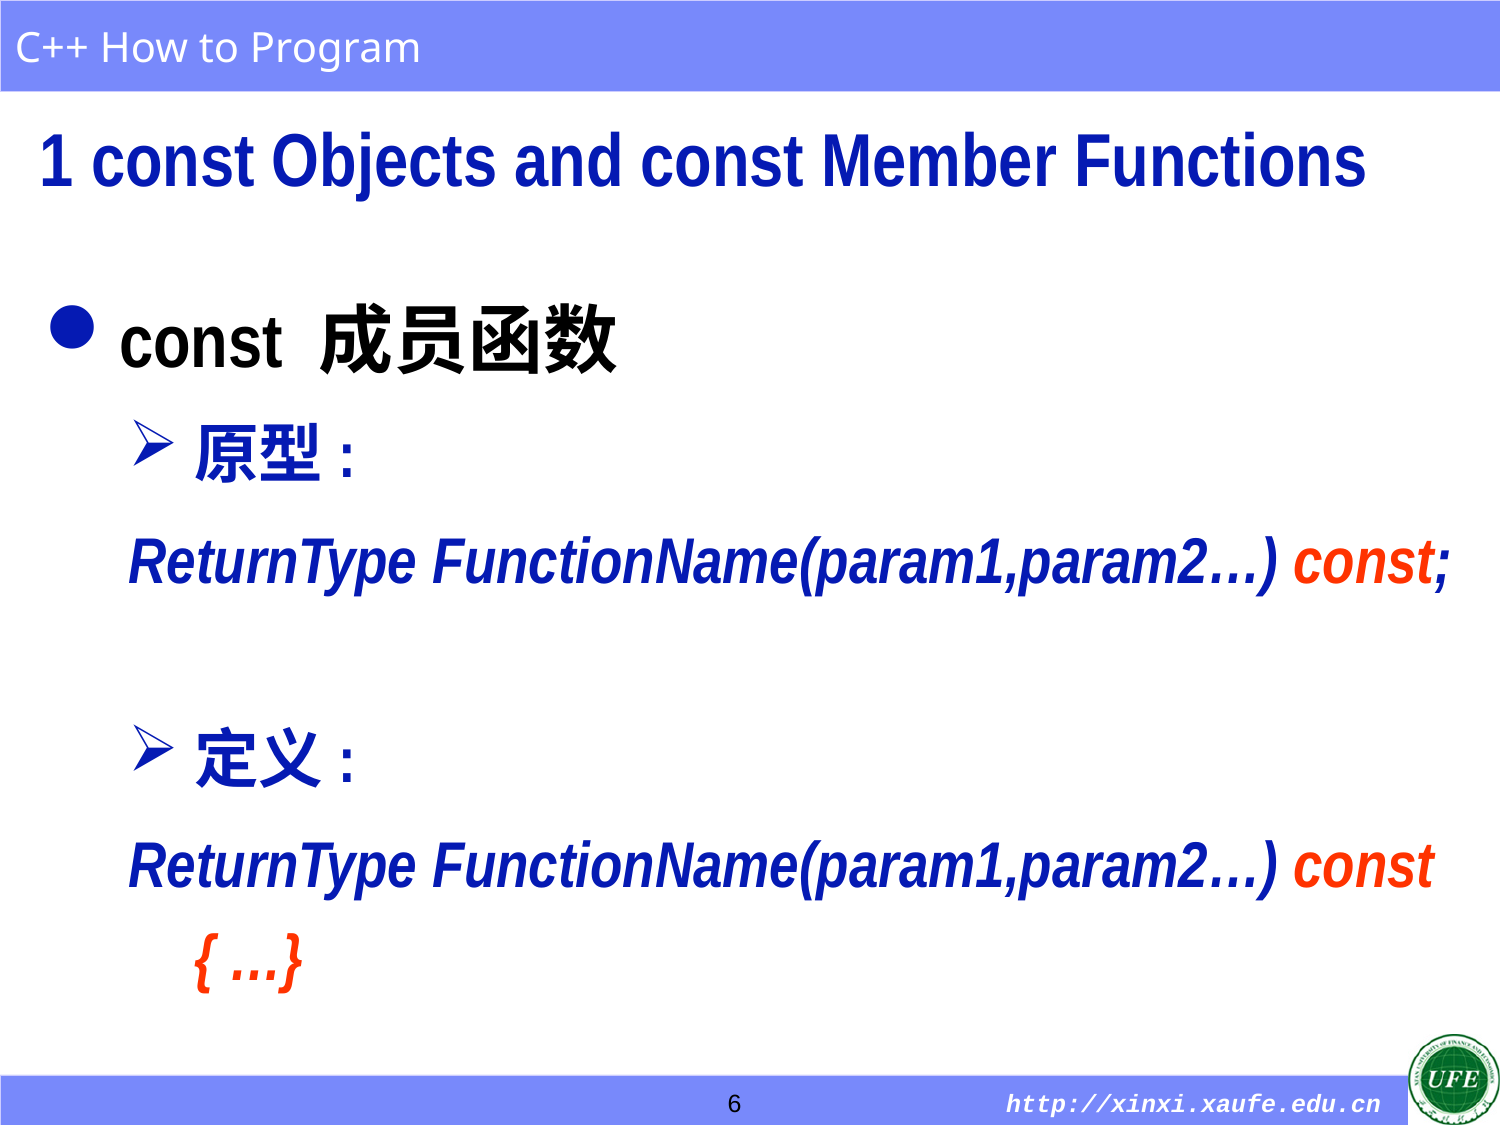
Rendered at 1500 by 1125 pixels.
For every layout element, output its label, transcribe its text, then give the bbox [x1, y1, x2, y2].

slide_number 6 [712, 1080, 775, 1121]
picture [1408, 1034, 1500, 1125]
text_box 1 const Objects and const Member Functions [24, 99, 1475, 225]
text_box const 成员函数 原型: ReturnType FunctionName(param1,param2…) const; 定义: ReturnType FunctionName(param1,param2…) const { …} [29, 266, 1471, 963]
